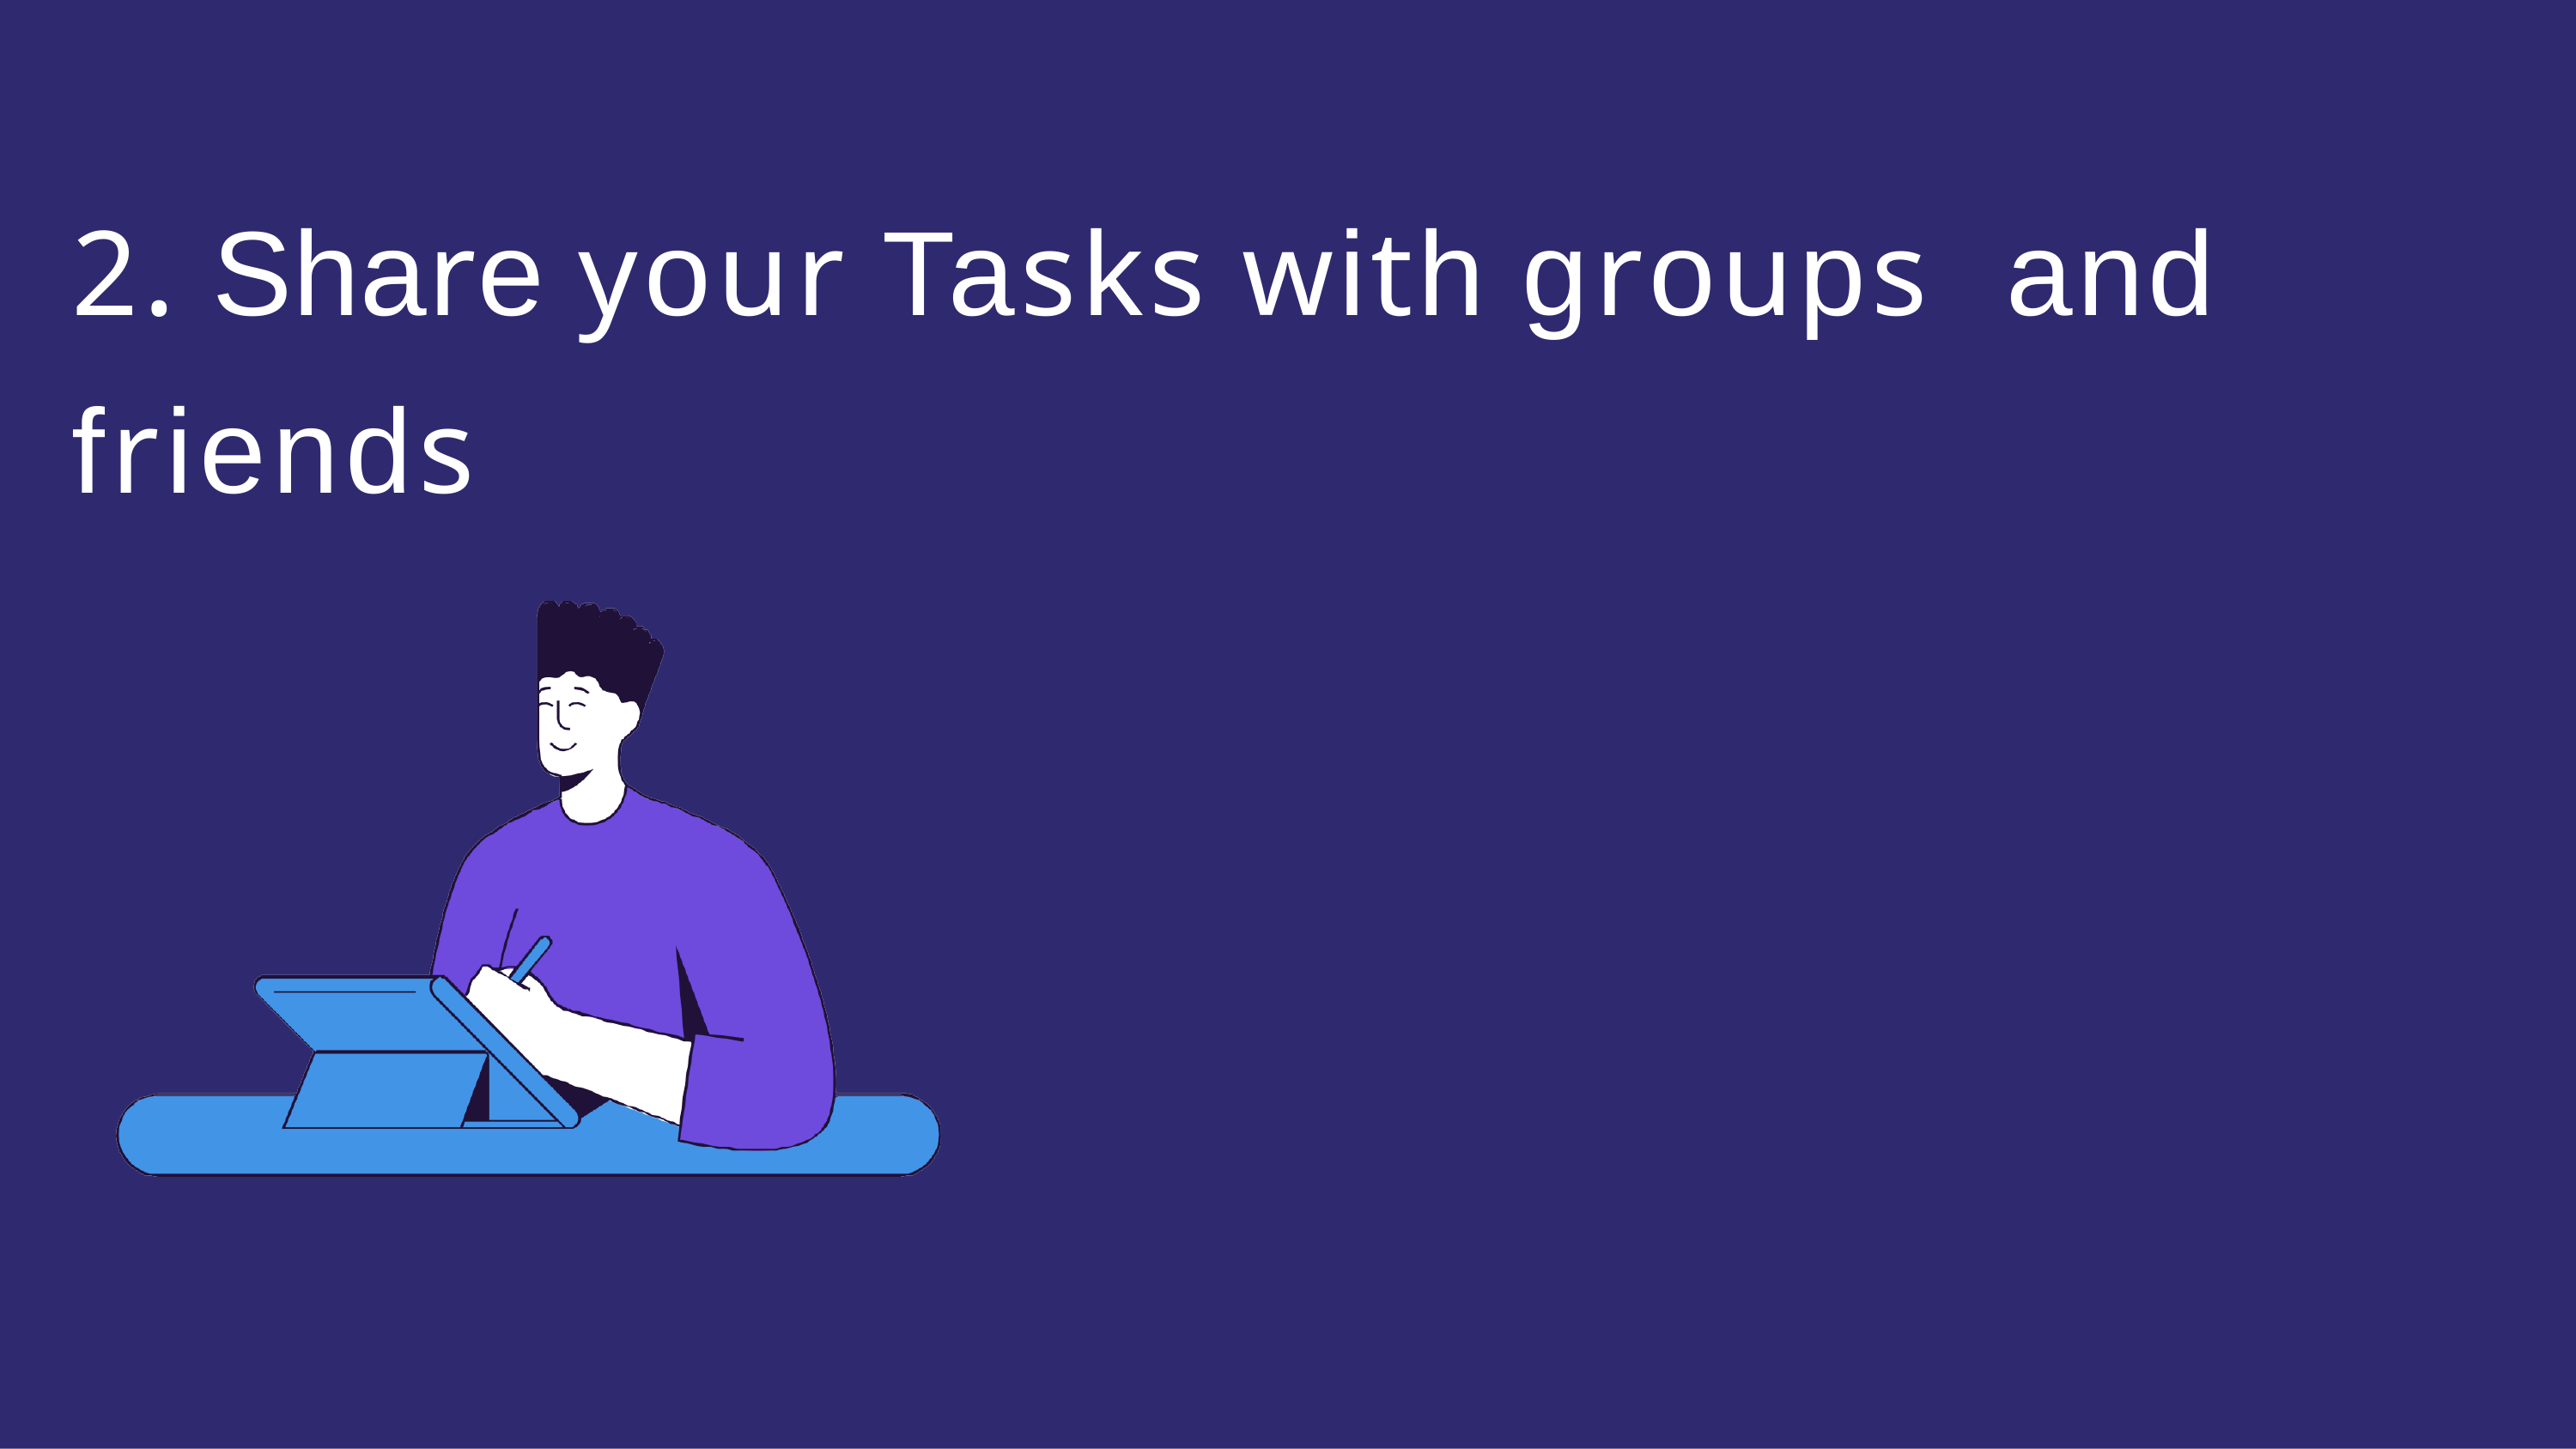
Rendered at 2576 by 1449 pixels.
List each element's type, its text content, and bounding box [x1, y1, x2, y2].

text_box [116, 601, 941, 1178]
title 2. Share your Tasks with groups and friends [71, 155, 2505, 518]
